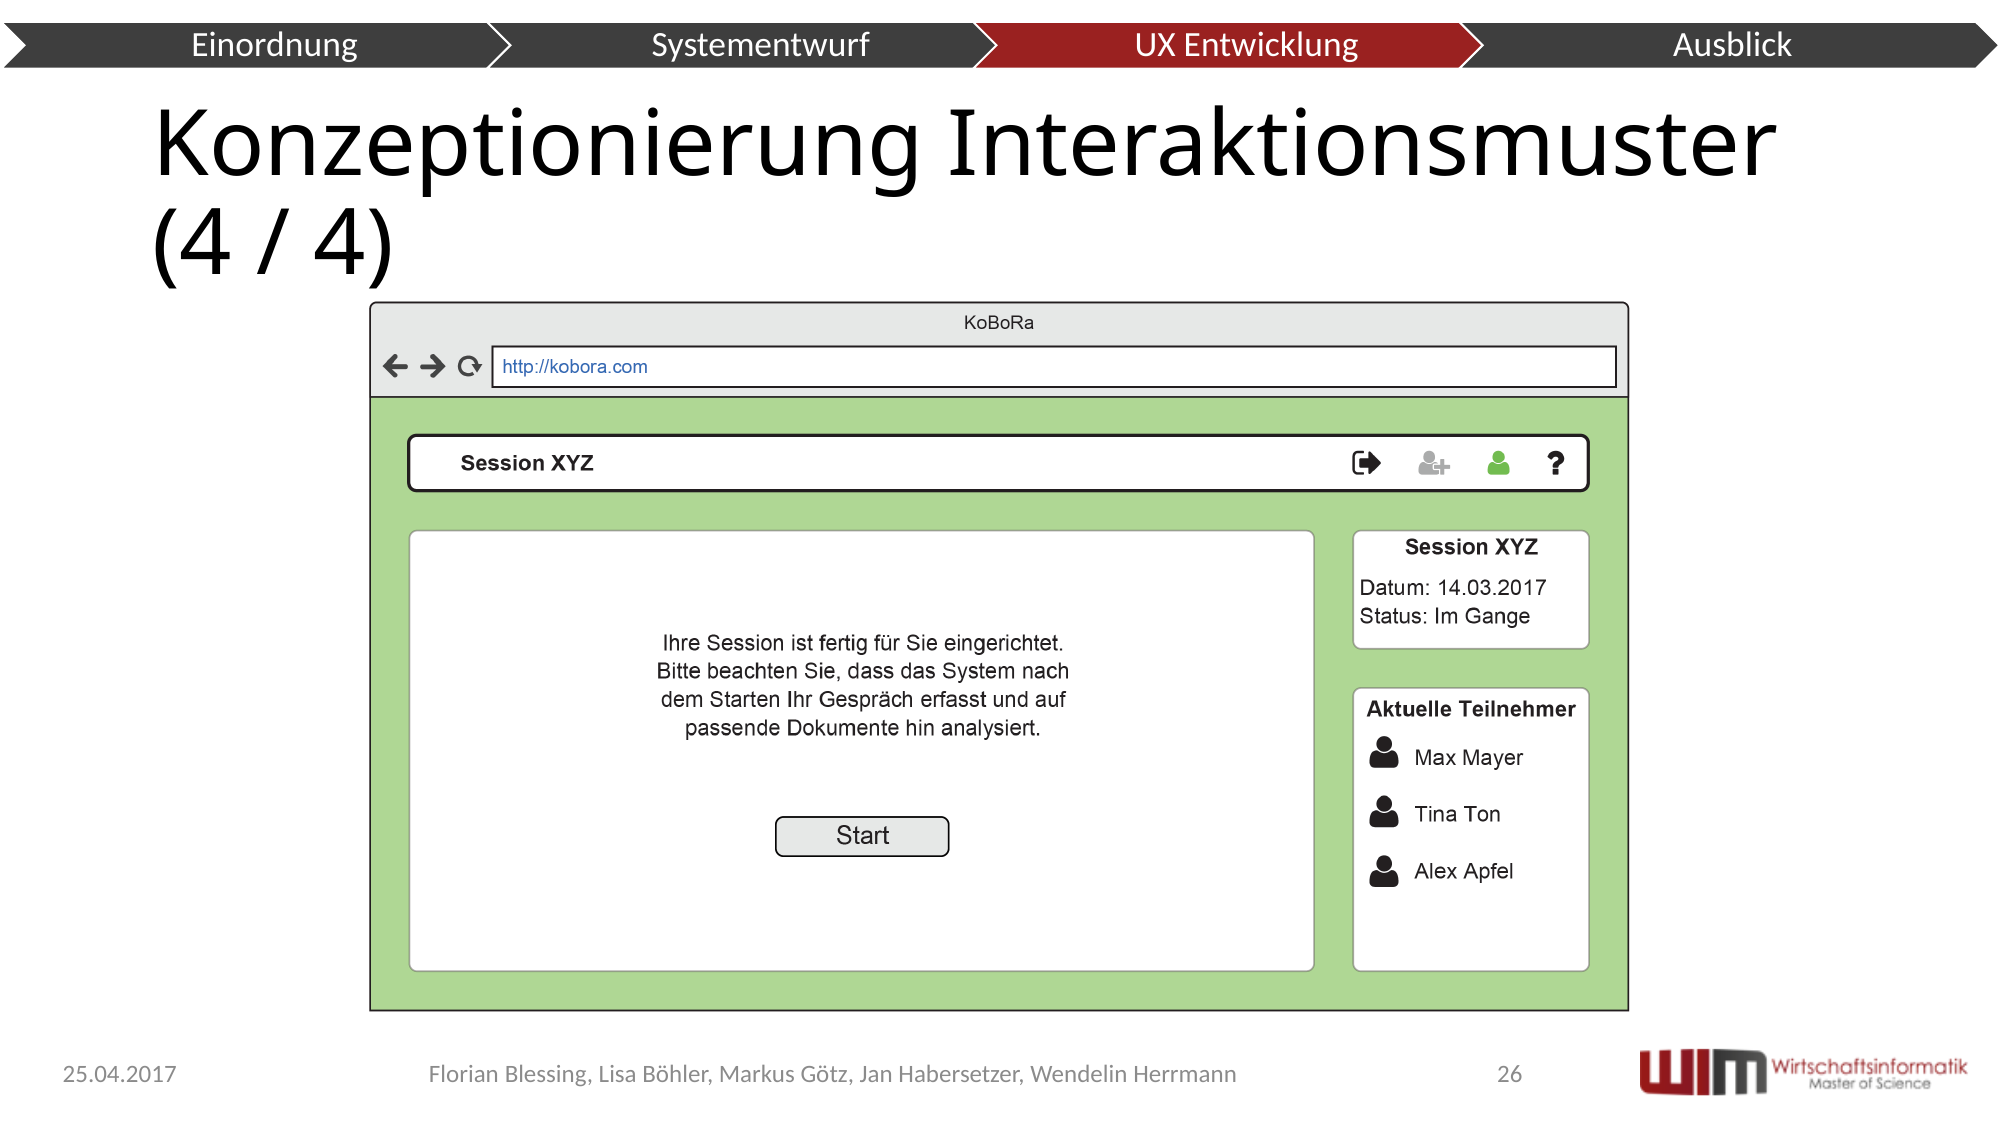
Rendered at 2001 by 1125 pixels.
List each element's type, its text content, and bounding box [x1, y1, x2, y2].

picture [1640, 1019, 1970, 1121]
title Konzeptionierung Interaktionsmuster (4 / 4) [137, 113, 1863, 278]
slide_number 26 [1440, 1042, 1538, 1103]
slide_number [47, 1042, 228, 1103]
footer Florian Blessing, Lisa Böhler, Markus Götz, Jan Habersetzer, Wendelin Herrmann [330, 1042, 1338, 1103]
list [367, 299, 1633, 1014]
